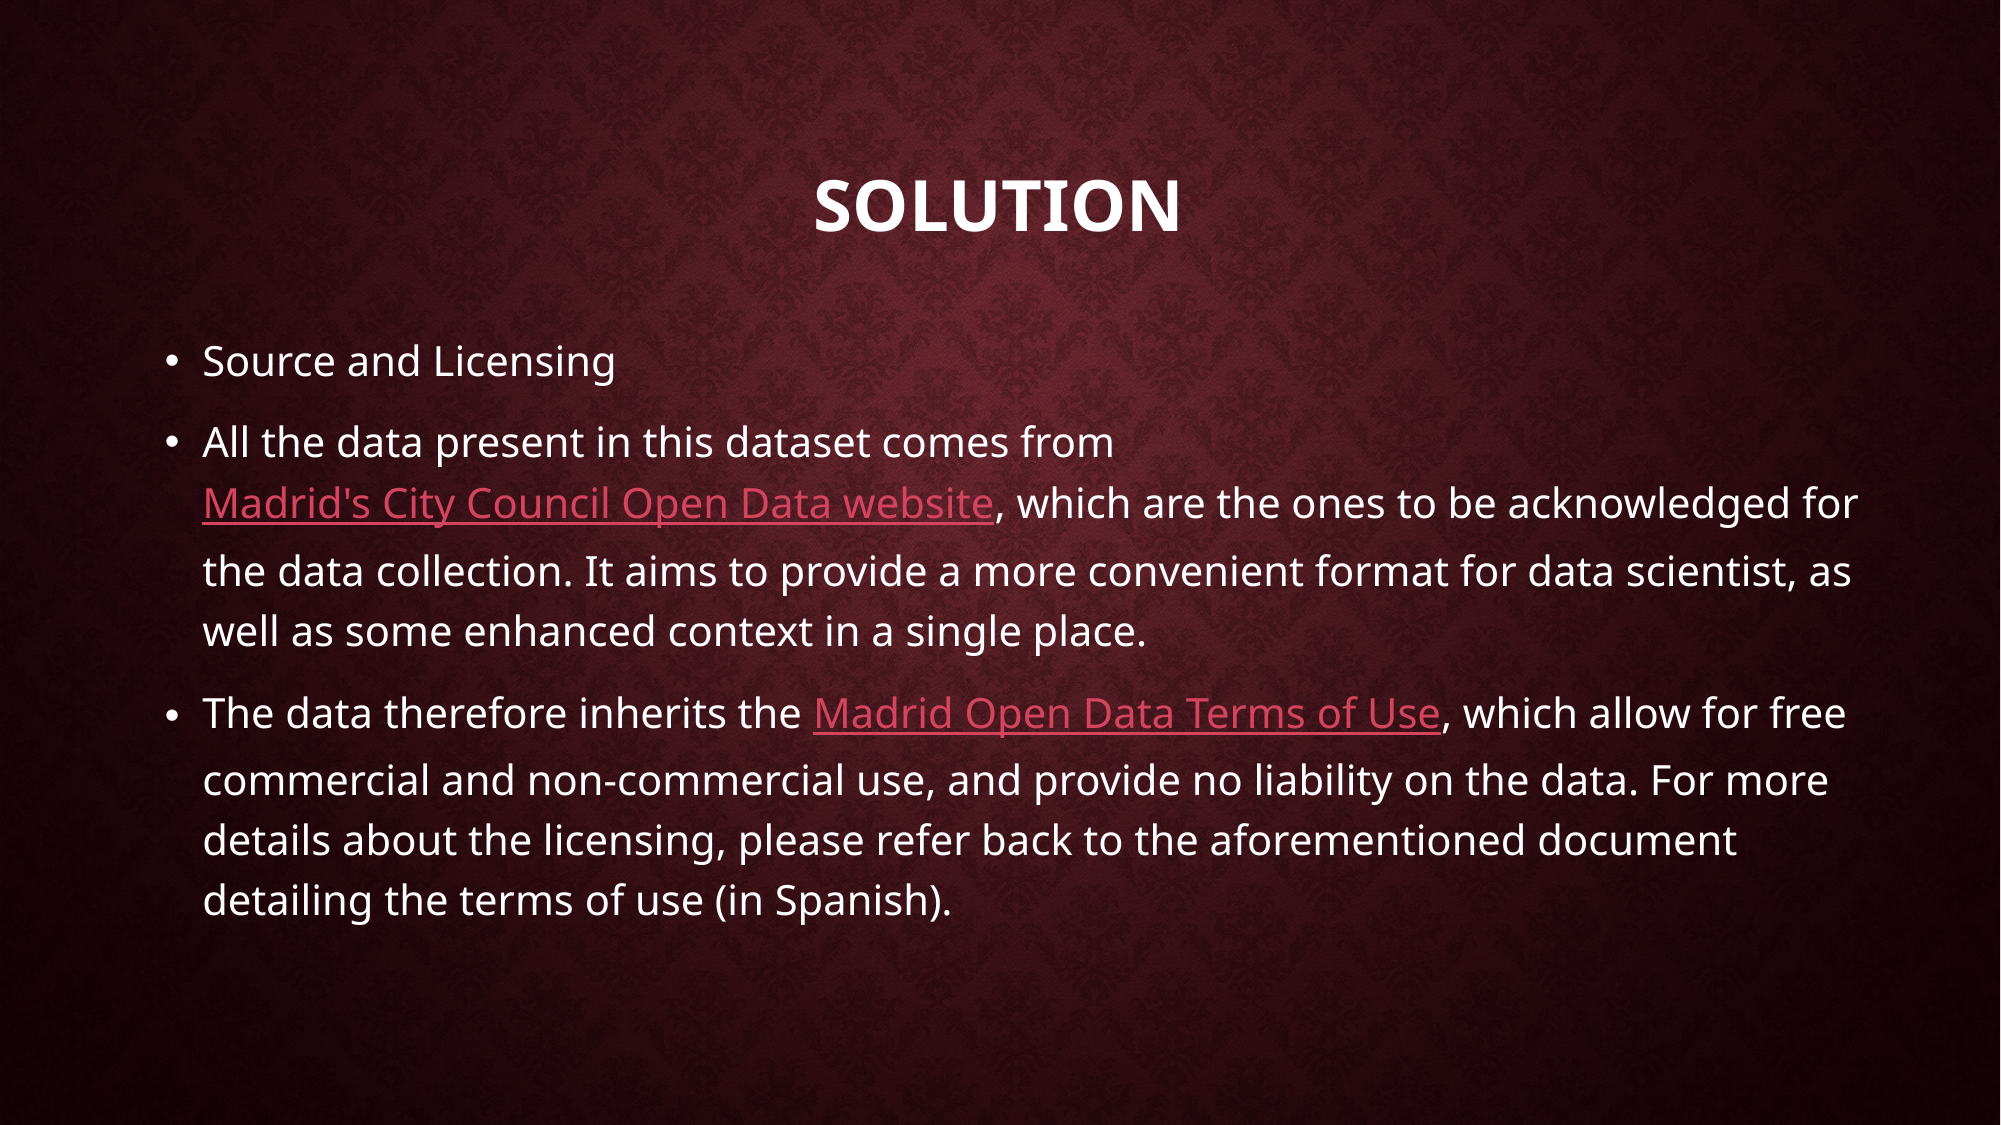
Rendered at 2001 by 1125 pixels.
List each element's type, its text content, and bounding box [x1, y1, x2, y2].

list Source and Licensing All the data present in this dataset comes from Madrid's City Council Open Data website, which are the ones to be acknowledged for the data collection. It aims to provide a more convenient format for data scientist, as well as some enhanced context in a single place. The data therefore inherits the Madrid Open Data Terms of Use, which allow for free commercial and non-commercial use, and provide no liability on the data. For more details about the licensing, please refer back to the aforementioned document detailing the terms of use (in Spanish). [149, 317, 1929, 1070]
title Solution [149, 99, 1849, 317]
